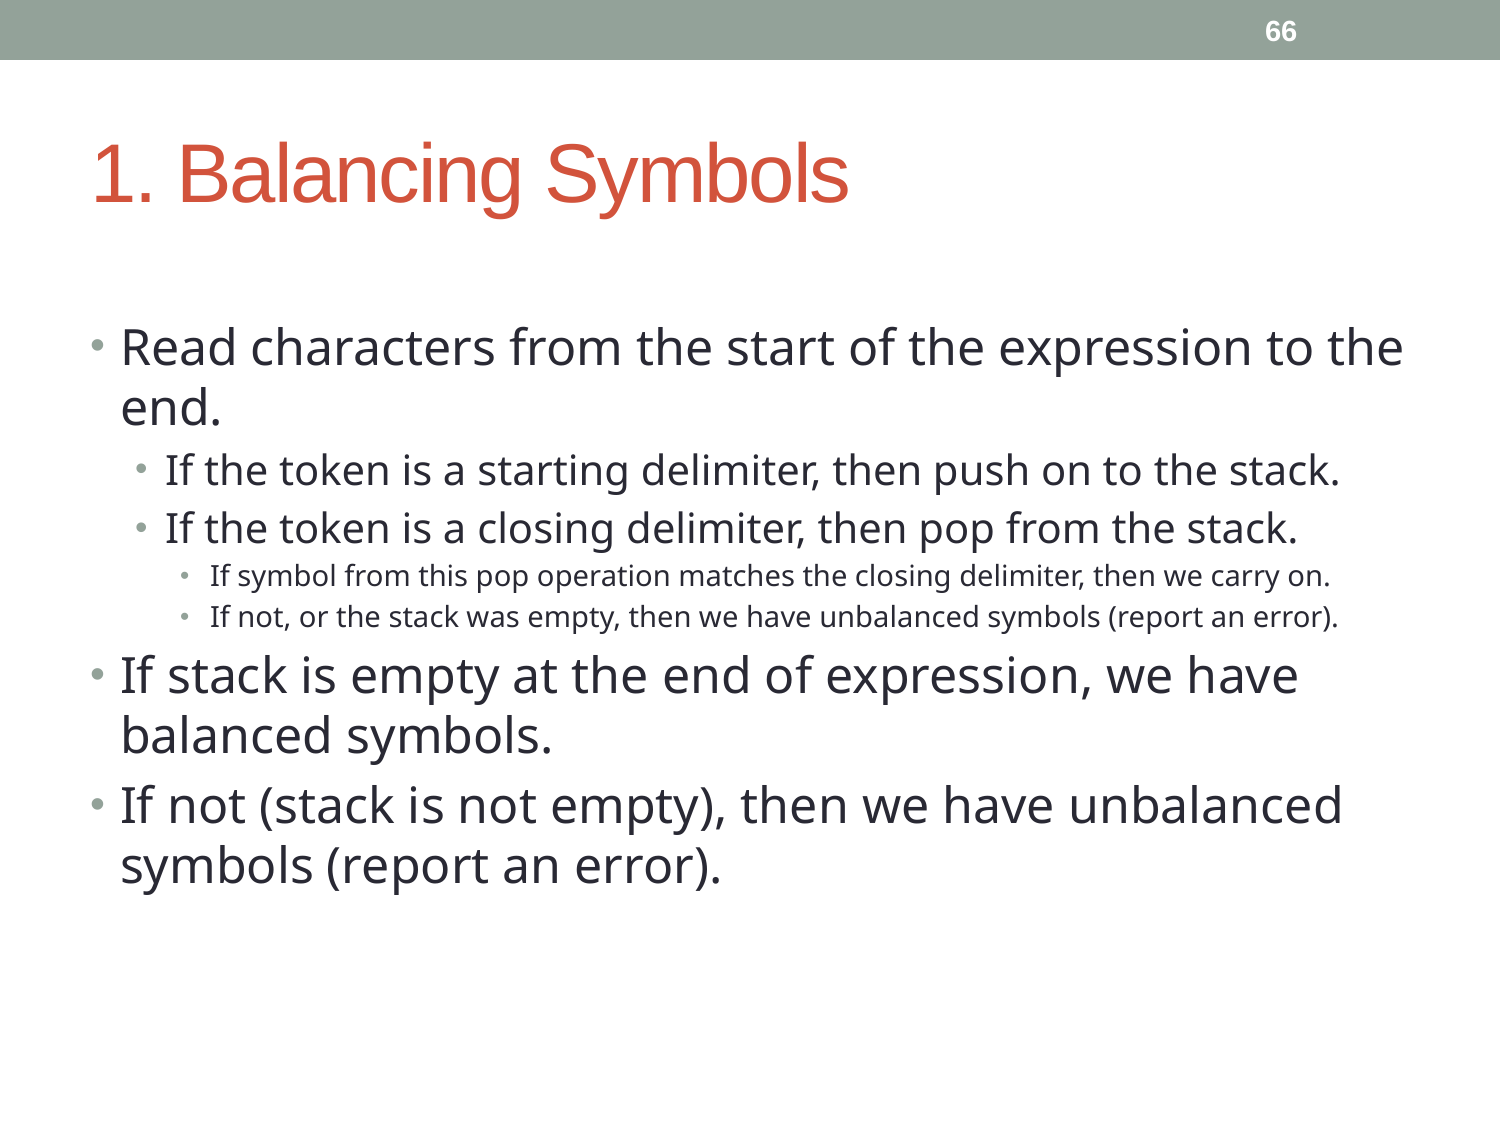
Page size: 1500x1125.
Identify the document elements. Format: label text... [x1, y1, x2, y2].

slide_number 66 [1250, 3, 1425, 57]
list Read characters from the start of the expression to the end. If the token is a starting delimiter, then push on to the stack. If the token is a closing delimiter, then pop from the stack. If symbol from this pop operation matches the closing delimiter, then we carry on. If not, or the stack was empty, then we have unbalanced symbols (report an error). If stack is empty at the end of expression, we have balanced symbols. If not (stack is not empty), then we have unbalanced symbols (report an error). [75, 262, 1425, 1063]
title 1. Balancing Symbols [75, 87, 1425, 250]
